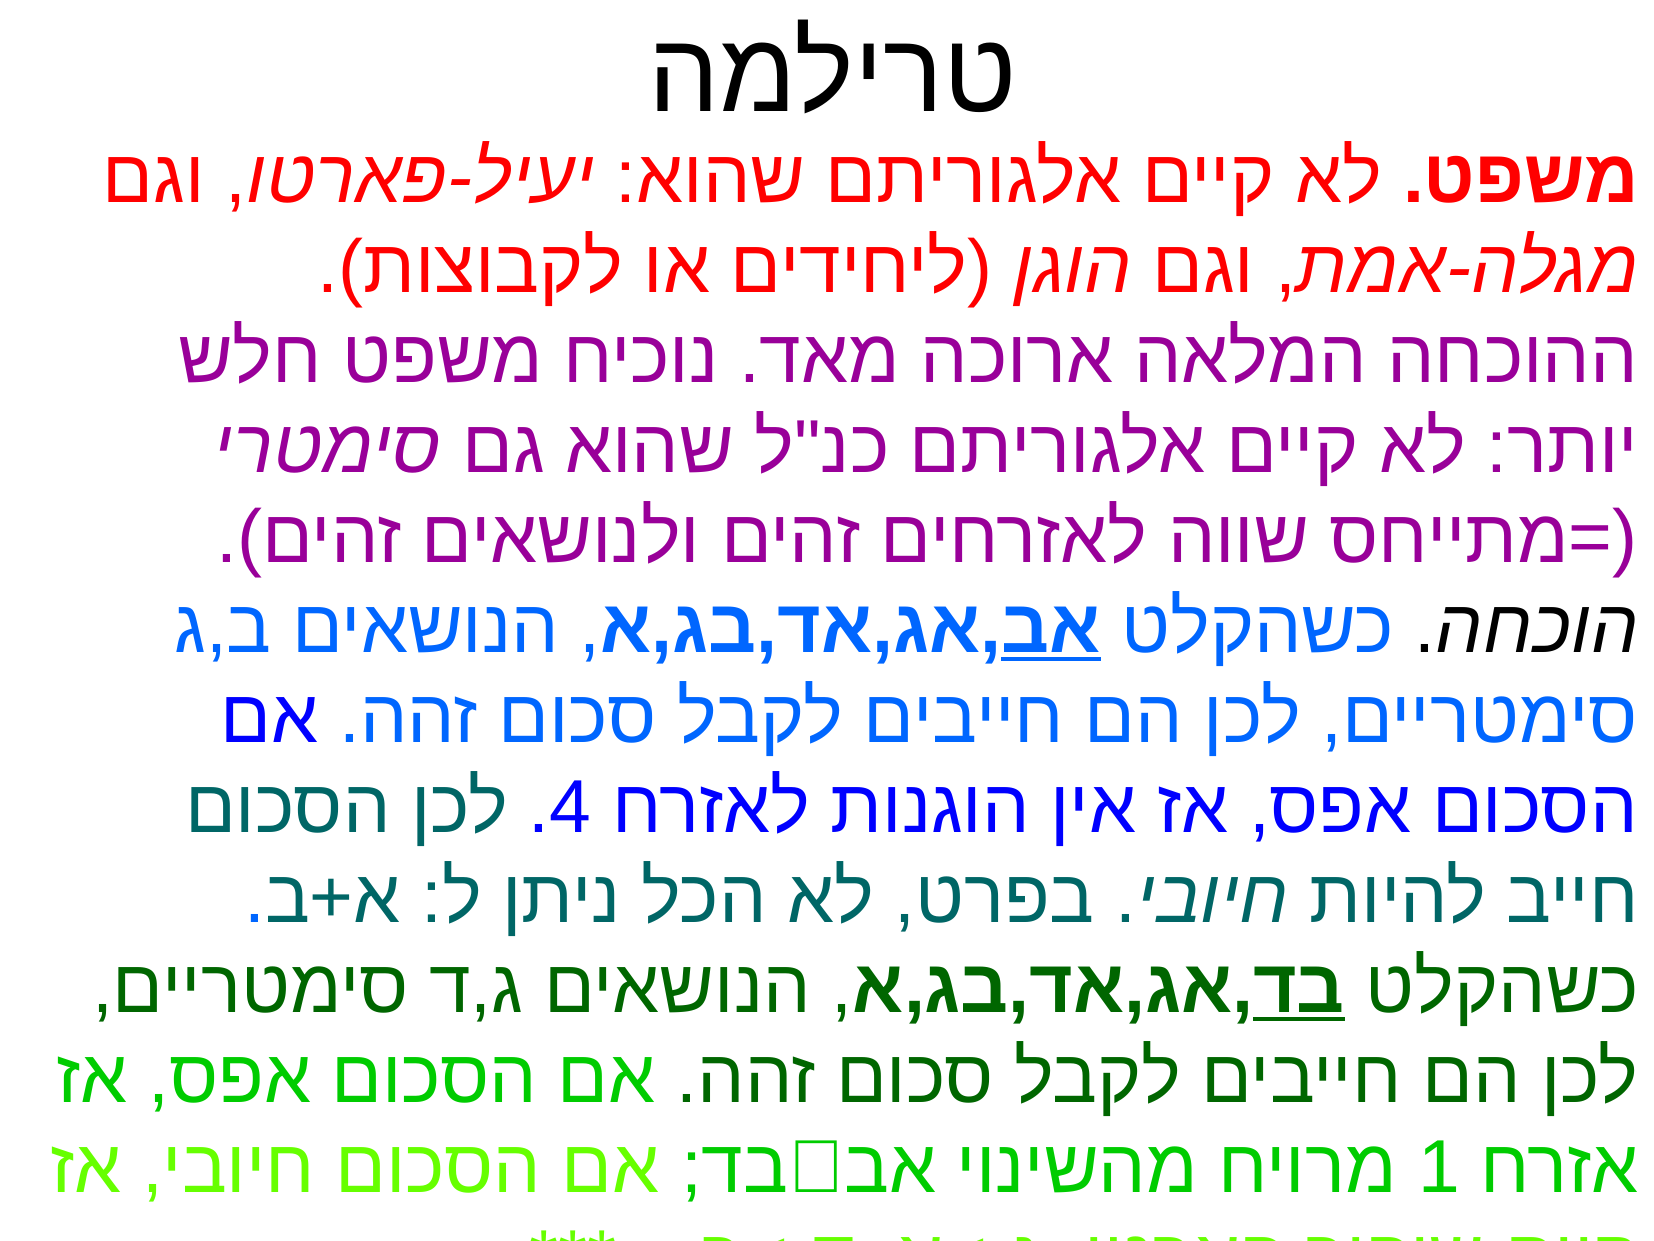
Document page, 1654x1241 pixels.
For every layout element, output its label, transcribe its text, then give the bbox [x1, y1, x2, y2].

text_box משפט. לא קיים אלגוריתם שהוא: יעיל-פארטו, וגם מגלה-אמת, וגם הוגן (ליחידים או לקבוצות). ההוכחה המלאה ארוכה מאד. נוכיח משפט חלש יותר: לא קיים אלגוריתם כנ"ל שהוא גם סימטרי (=מתייחס שווה לאזרחים זהים ולנושאים זהים). הוכחה. כשהקלט אב,אג,אד,בג,א, הנושאים ב,ג סימטריים, לכן הם חייבים לקבל סכום זהה. אם הסכום אפס, אז אין הוגנות לאזרח 4. לכן הסכום חייב להיות חיובי. בפרט, לא הכל ניתן ל: א+ב. כשהקלט בד,אג,אד,בג,א, הנושאים ג,ד סימטריים, לכן הם חייבים לקבל סכום זהה. אם הסכום אפס, אז אזרח 1 מרויח מהשינוי אבבד; אם הסכום חיובי, אז קיים שיפור פארטו: ג->א, ד->ב. *** [33, 119, 1654, 1241]
title טרילמה [45, 0, 1620, 119]
